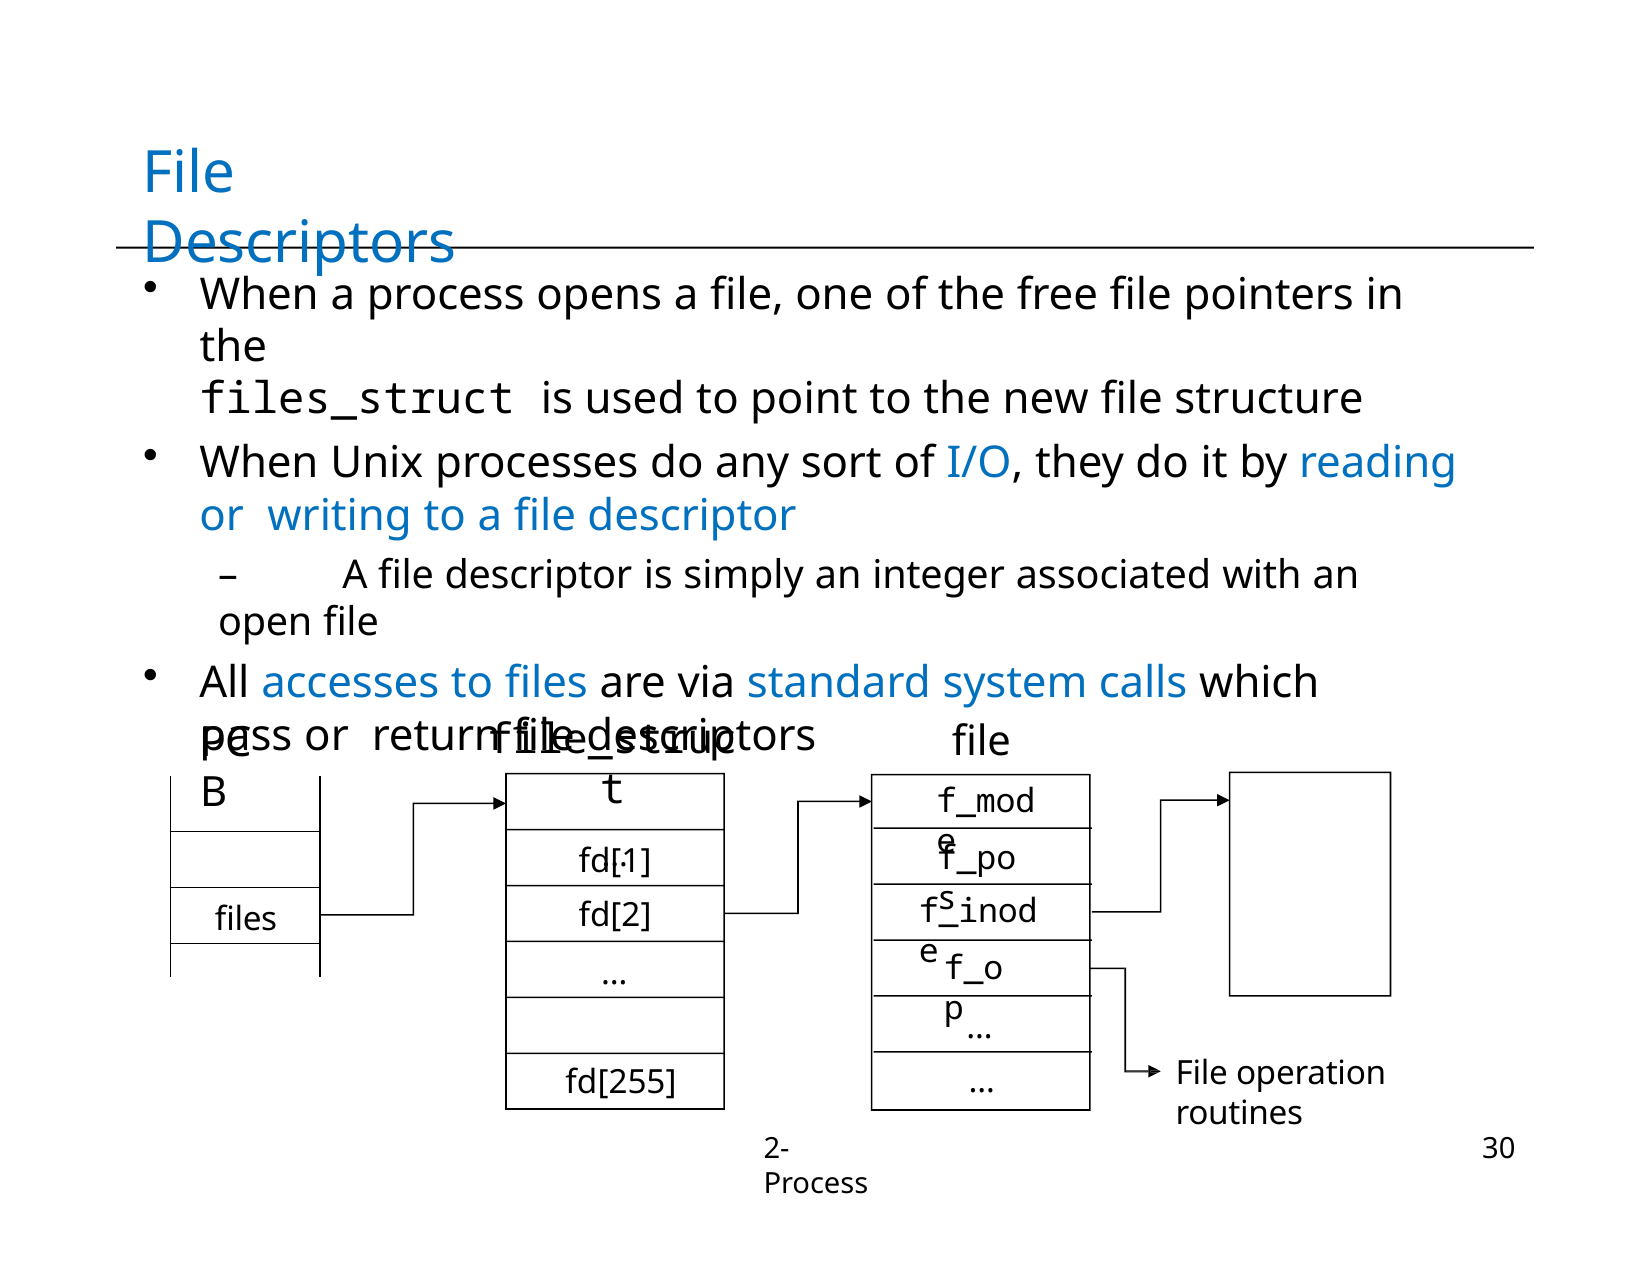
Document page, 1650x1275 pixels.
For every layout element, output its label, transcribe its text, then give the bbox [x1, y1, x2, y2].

table_cell [171, 832, 319, 887]
text_box When a process opens a file, one of the free file pointers in the files_struct is used to point to the new file structure When Unix processes do any sort of I/O, they do it by reading or writing to a file descriptor – A file descriptor is simply an integer associated with an open file All accesses to files are via standard system calls which pass or return file descriptors [141, 264, 1459, 759]
text_box 30 [1475, 1127, 1521, 1169]
table_cell files [171, 888, 319, 943]
text_box PCB [198, 712, 275, 815]
text_box [1089, 967, 1161, 1078]
text_box … [964, 1026, 996, 1046]
title File Descriptors [140, 132, 540, 348]
text_box … [966, 1057, 998, 1099]
footer 2-Process [761, 1127, 890, 1275]
text_box fd[1] [576, 874, 654, 879]
text_box [724, 795, 872, 915]
text_box … [599, 948, 631, 991]
text_box fd[255] [563, 1058, 677, 1101]
text_box [505, 874, 725, 1110]
table_cell [171, 944, 319, 977]
text_box [320, 802, 484, 916]
text_box [870, 773, 1092, 1111]
text_box [1091, 793, 1230, 913]
text_box fd[2] [576, 890, 654, 933]
text_box f_pos [934, 860, 1031, 887]
text_box f_inode [916, 887, 1049, 970]
text_box file_struct … [484, 683, 741, 874]
text_box File operation routines [1173, 1048, 1505, 1131]
table_header [171, 776, 319, 831]
text_box [1228, 771, 1392, 997]
text_box file f_mode [934, 692, 1048, 860]
text_box f_op [941, 944, 1019, 1026]
